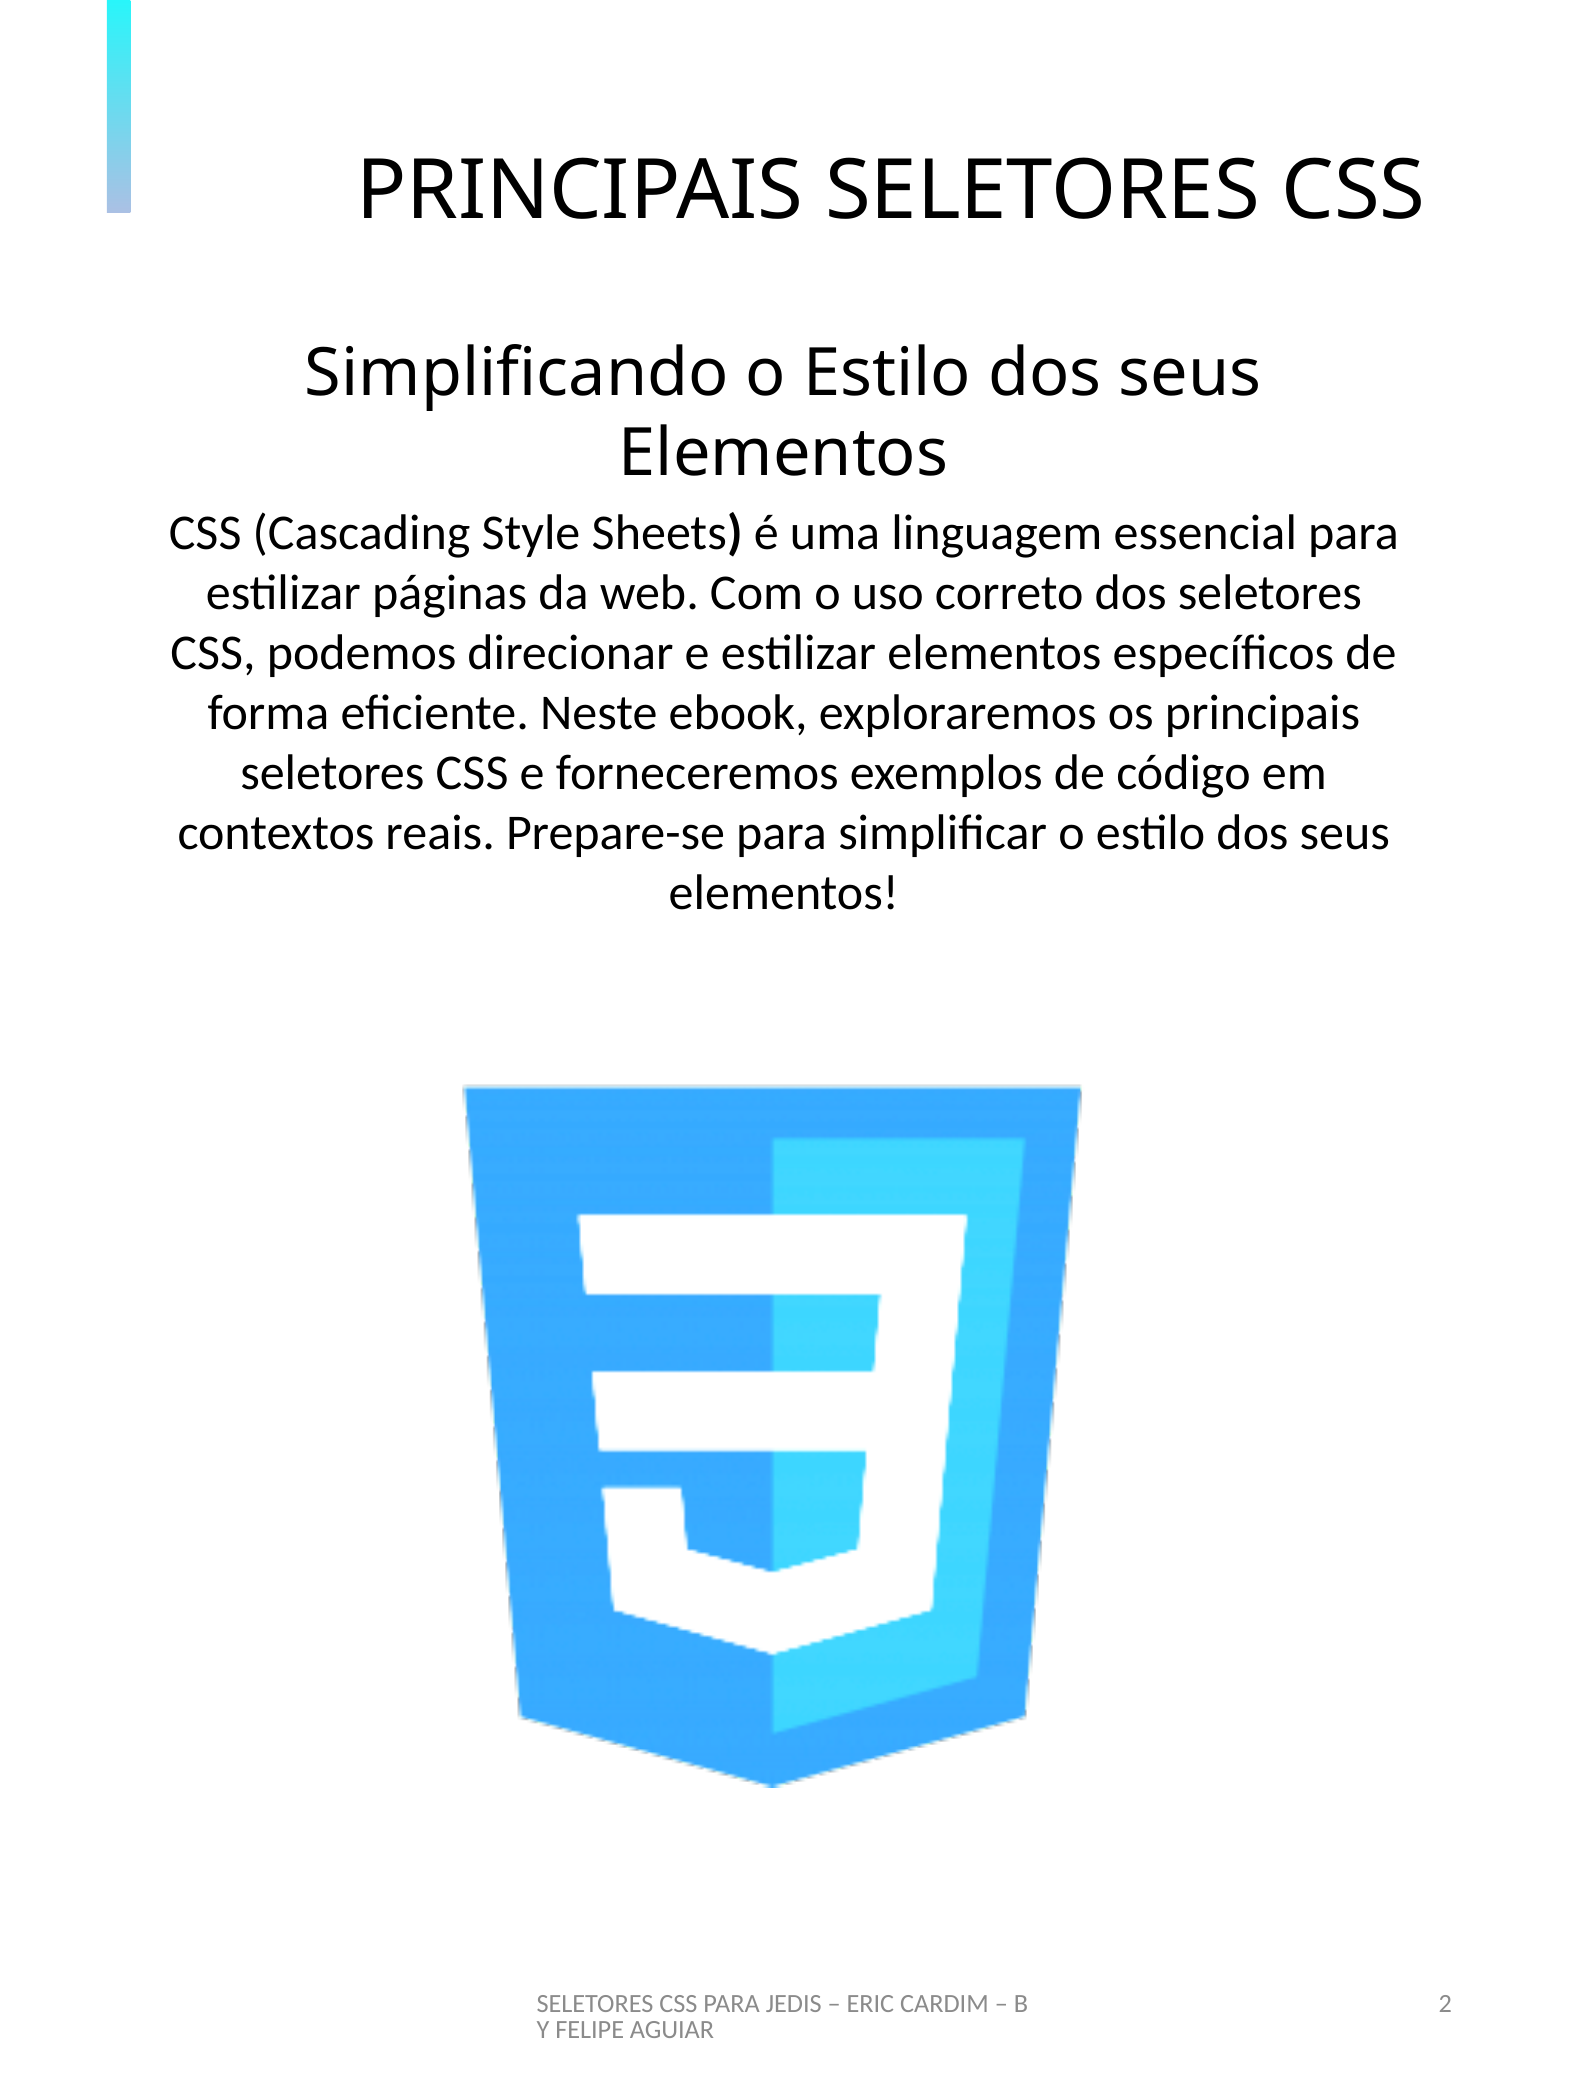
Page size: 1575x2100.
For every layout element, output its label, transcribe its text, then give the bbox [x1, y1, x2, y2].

footer SELETORES CSS PARA JEDIS – ERIC CARDIM – BY FELIPE AGUIAR [521, 1946, 1054, 2059]
text_box Simplificando o Estilo dos seus Elementos [142, 321, 1426, 497]
picture [0, 1061, 1537, 1788]
text_box PRINCIPAIS SELETORES CSS [341, 127, 1575, 243]
text_box [106, 0, 131, 213]
slide_number 2 [1112, 1946, 1467, 2059]
text_box CSS (Cascading Style Sheets) é uma linguagem essencial para estilizar páginas da web. Com o uso correto dos seletores CSS, podemos direcionar e estilizar elementos específicos de forma eficiente. Neste ebook, exploraremos os principais seletores CSS e forneceremos exemplos de código em contextos reais. Prepare-se para simplificar o estilo dos seus elementos! [142, 497, 1426, 927]
